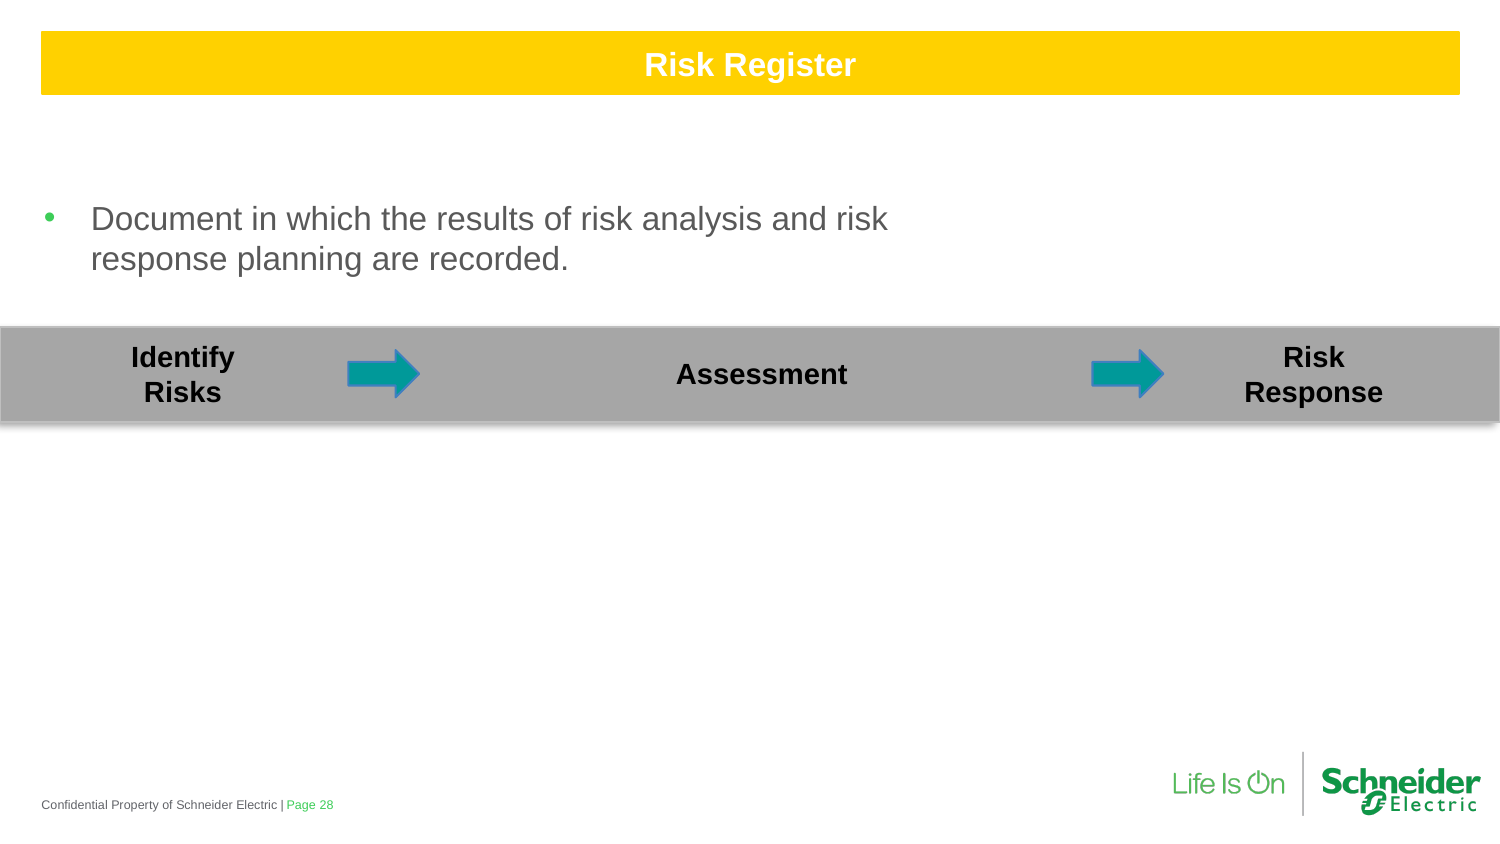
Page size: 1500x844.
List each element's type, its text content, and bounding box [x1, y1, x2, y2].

text_box Risk Response [1195, 330, 1433, 416]
picture [1159, 737, 1495, 830]
text_box [348, 350, 420, 398]
footer Confidential Property of Schneider Electric | [41, 796, 290, 812]
text_box Assessment [643, 348, 880, 399]
text_box [0, 327, 1500, 422]
text_box Identify Risks [76, 330, 290, 416]
title Risk Register [42, 32, 1459, 94]
list Document in which the results of risk analysis and risk response planning are recorded. [41, 197, 957, 325]
text_box [1092, 350, 1164, 398]
slide_number Page 28 [290, 796, 373, 812]
